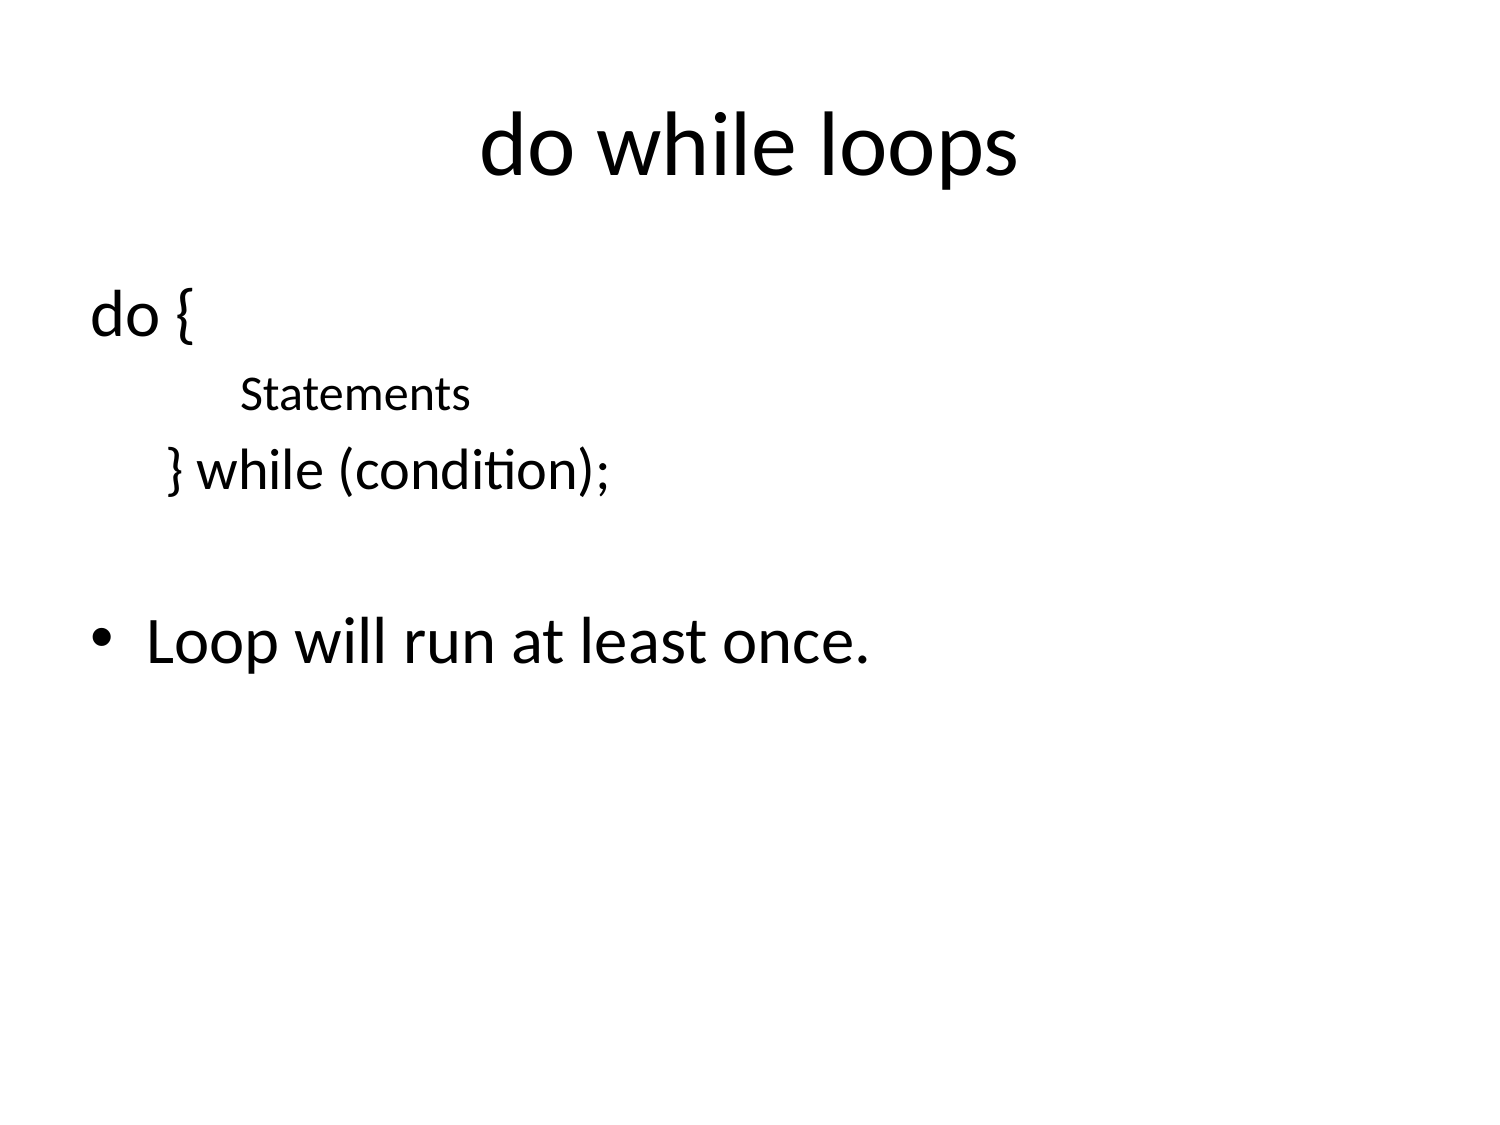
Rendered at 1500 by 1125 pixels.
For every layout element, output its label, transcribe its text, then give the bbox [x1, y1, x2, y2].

list do { Statements } while (condition); Loop will run at least once. [75, 262, 1425, 1005]
title do while loops [75, 45, 1425, 233]
